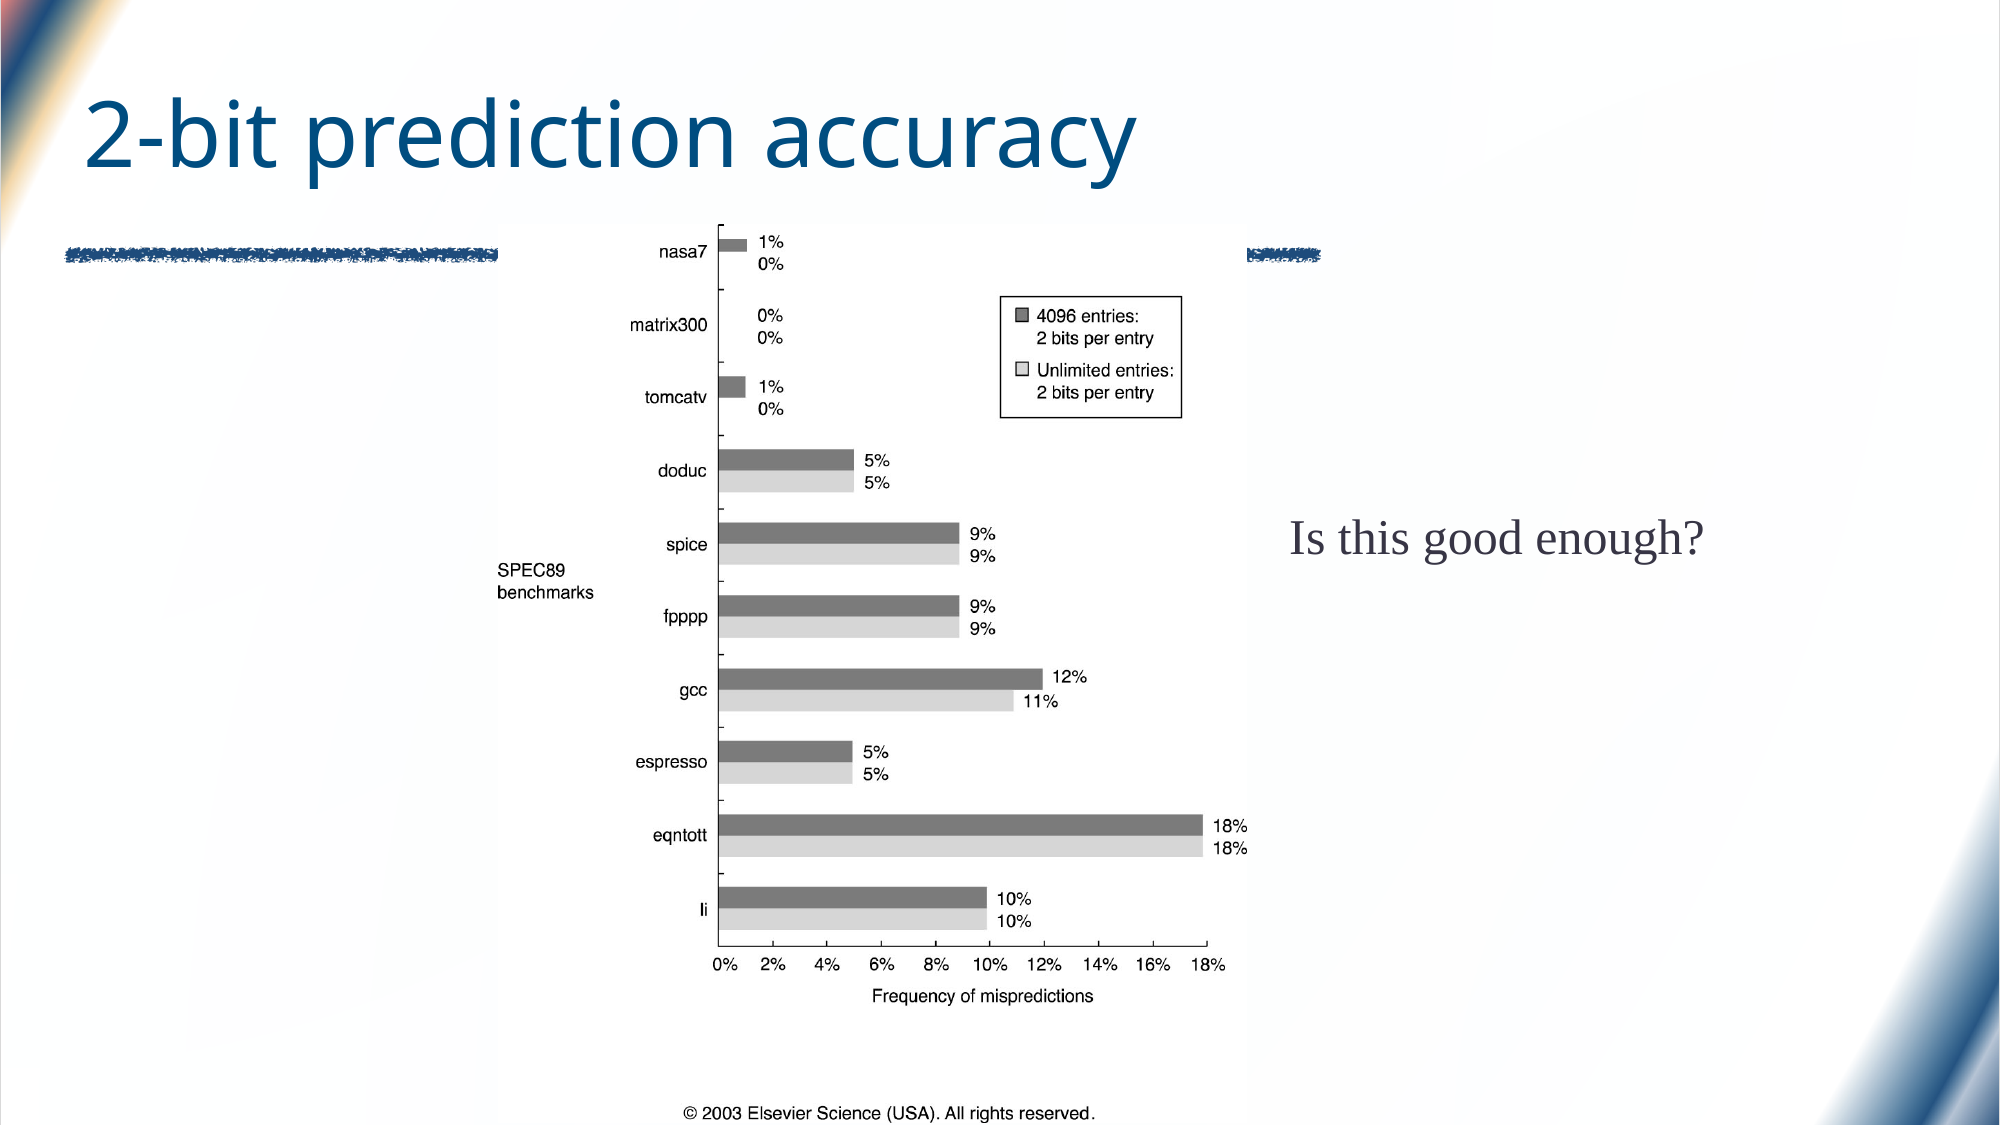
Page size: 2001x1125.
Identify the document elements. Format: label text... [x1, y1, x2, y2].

picture [0, 0, 2000, 1125]
title 2-bit prediction accuracy [69, 29, 1964, 247]
text_box Is this good enough? [1274, 497, 1720, 573]
